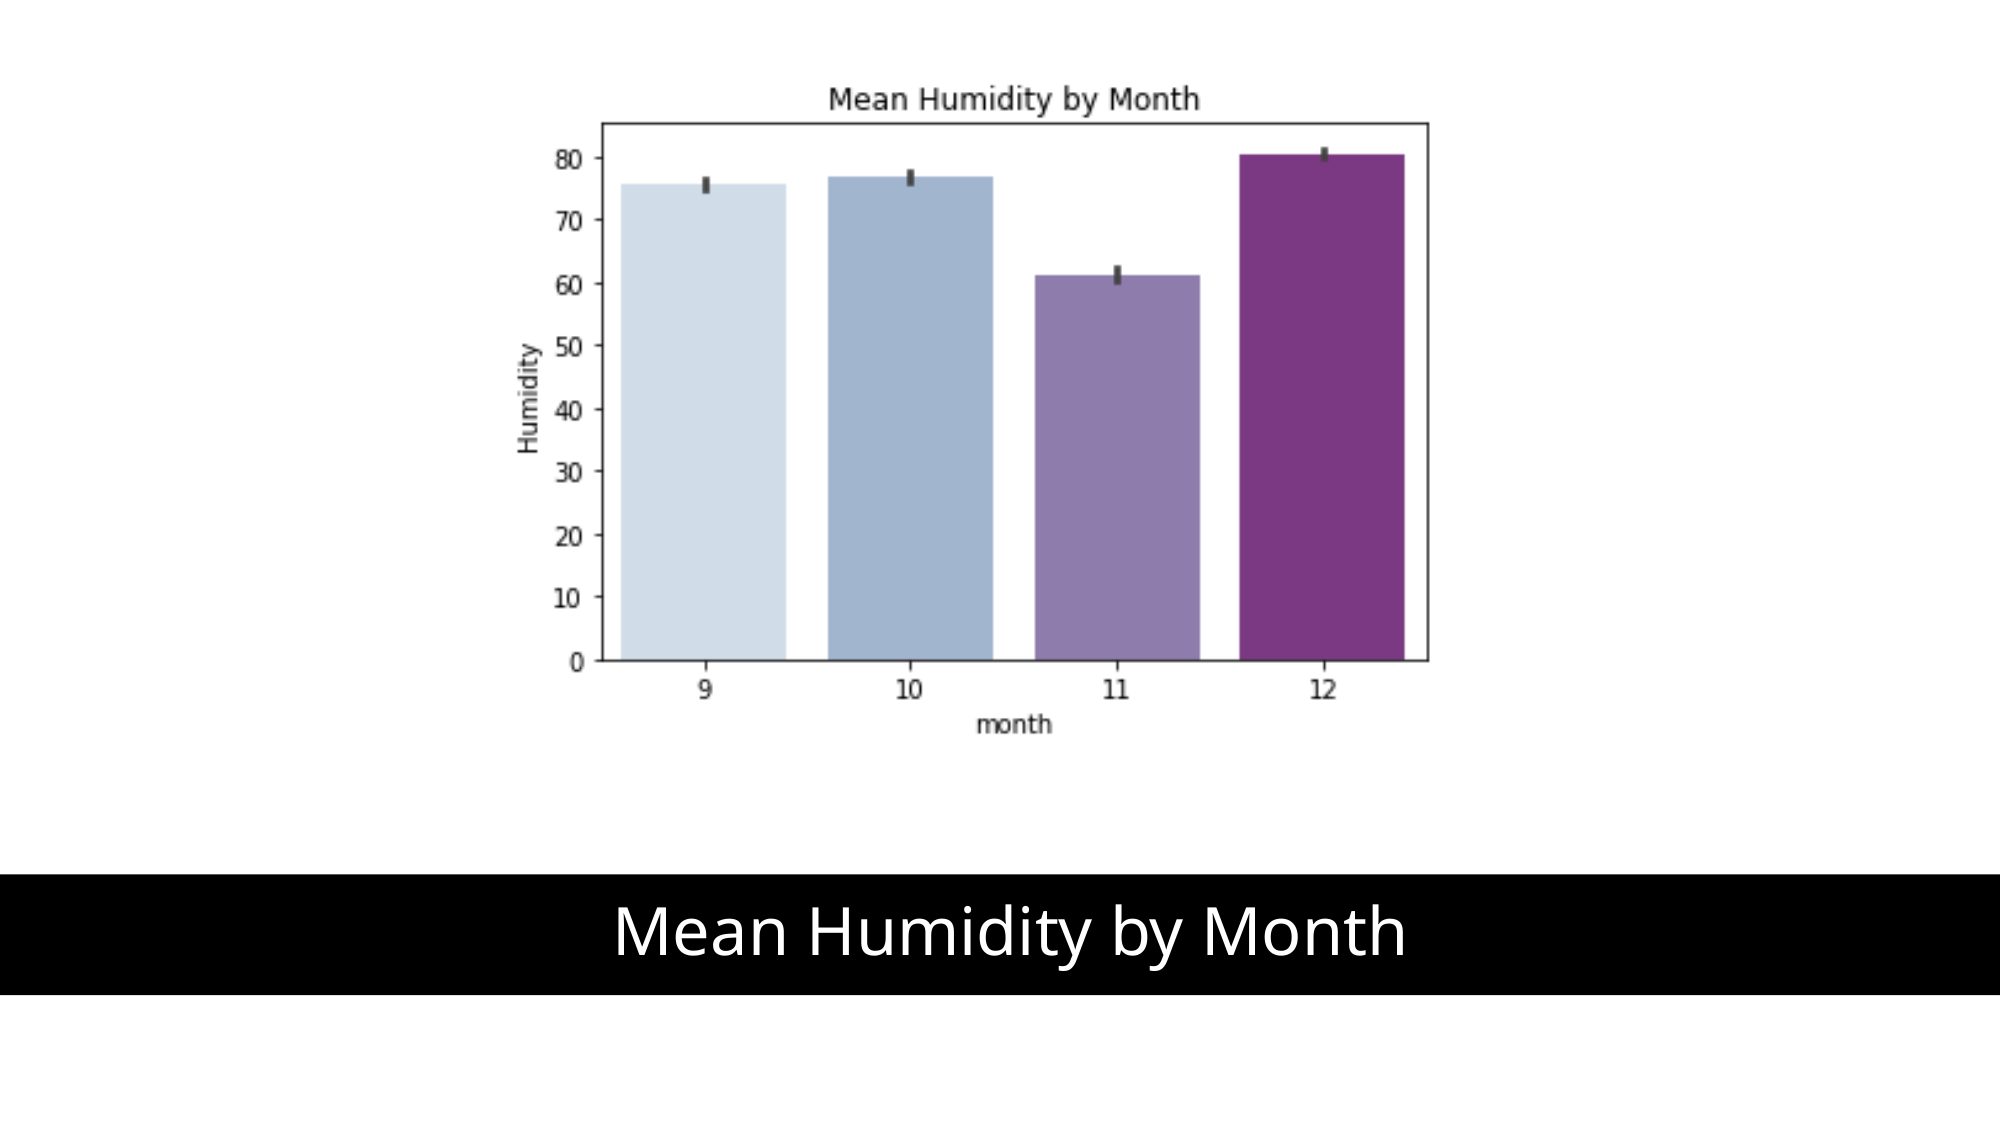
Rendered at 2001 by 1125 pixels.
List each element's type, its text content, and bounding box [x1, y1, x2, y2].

text_box [1931, 873, 2000, 996]
title Mean Humidity by Month [91, 873, 1931, 996]
picture [506, 59, 1494, 781]
text_box [0, 873, 91, 996]
